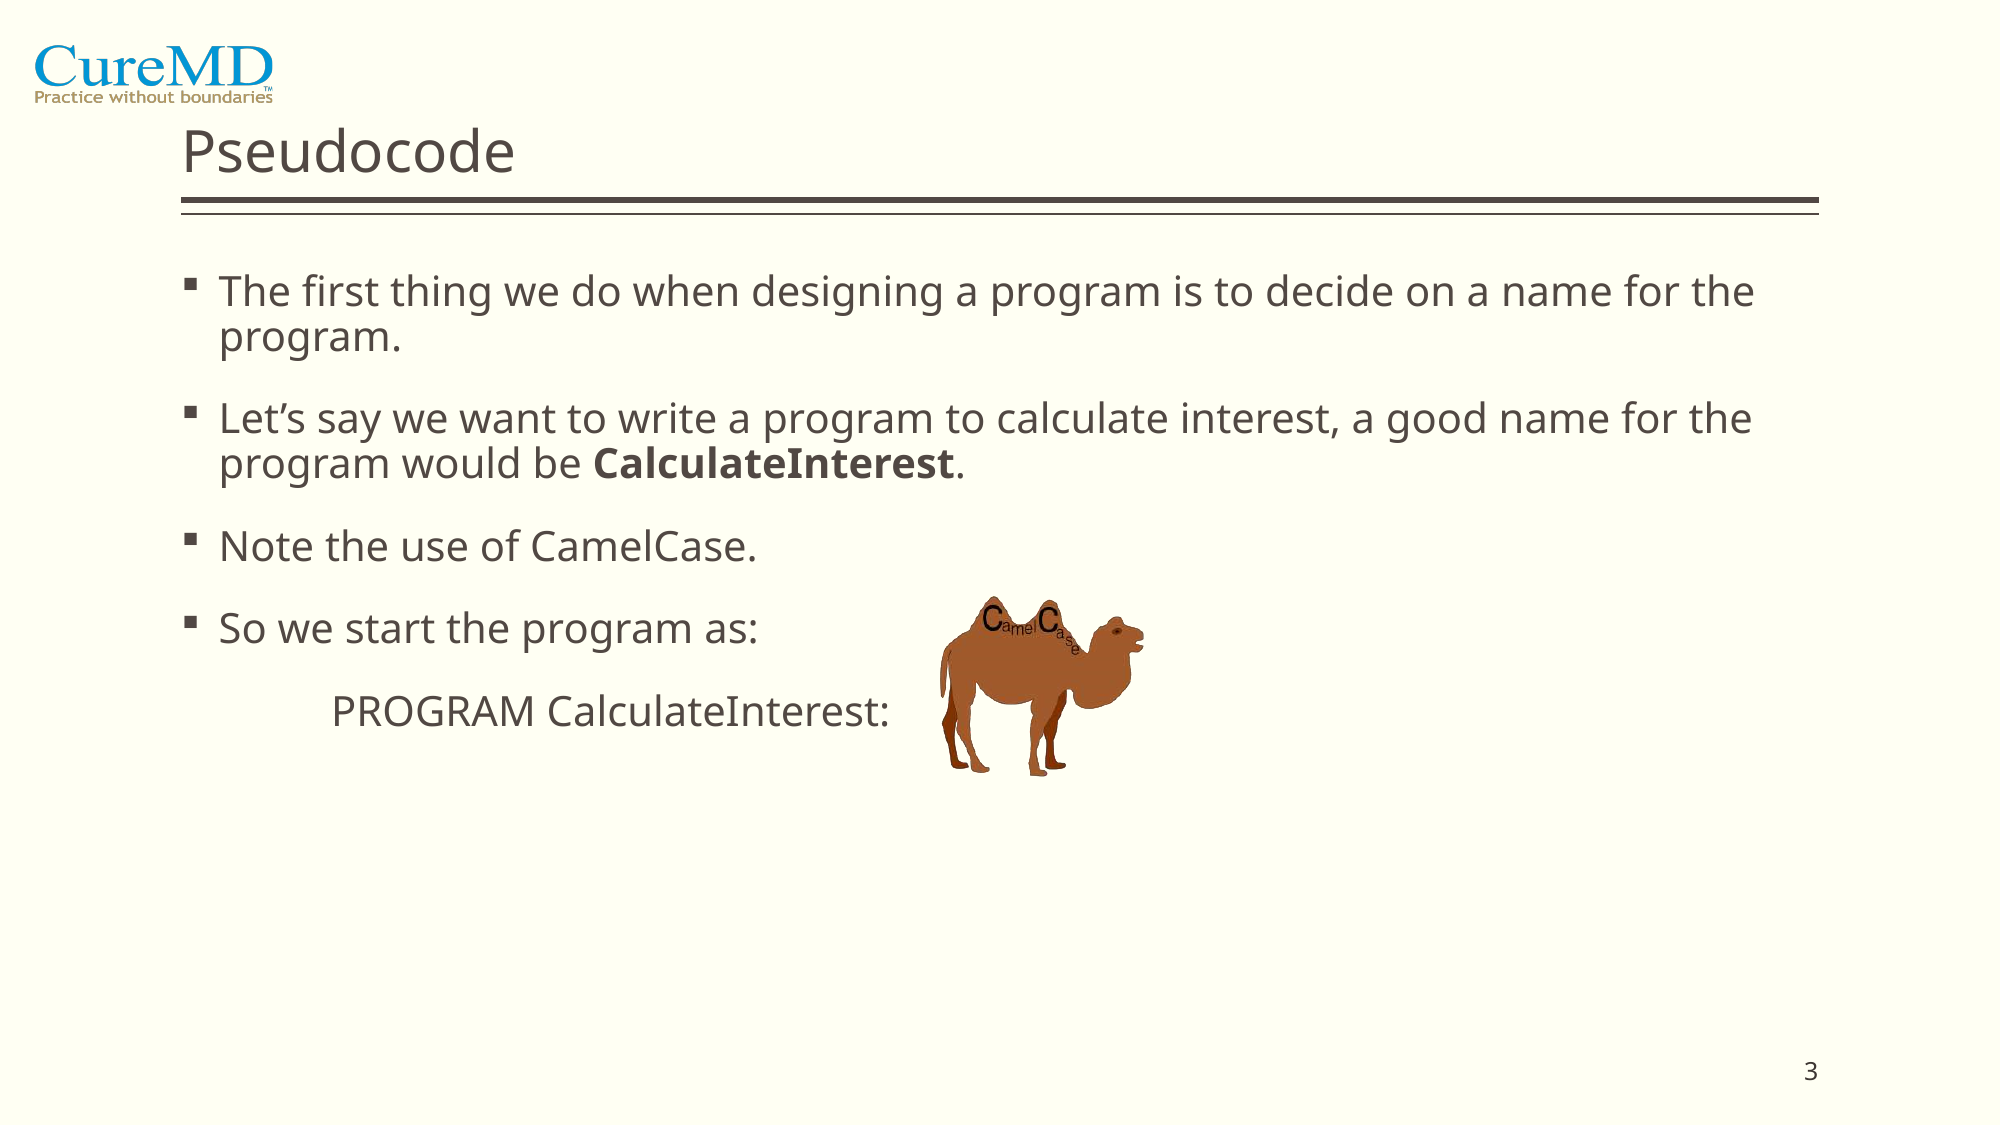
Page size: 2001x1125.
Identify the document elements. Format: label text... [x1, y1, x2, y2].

picture [35, 45, 51, 60]
slide_number 3 [1518, 1042, 1819, 1103]
title Pseudocode [181, 12, 1819, 193]
picture [35, 45, 181, 103]
list The first thing we do when designing a program is to decide on a name for the program. Let’s say we want to write a program to calculate interest, a good name for the program would be CalculateInterest. Note the use of CamelCase. So we start the program as: PROGRAM CalculateInterest: [181, 262, 1819, 1013]
picture [939, 595, 1144, 777]
